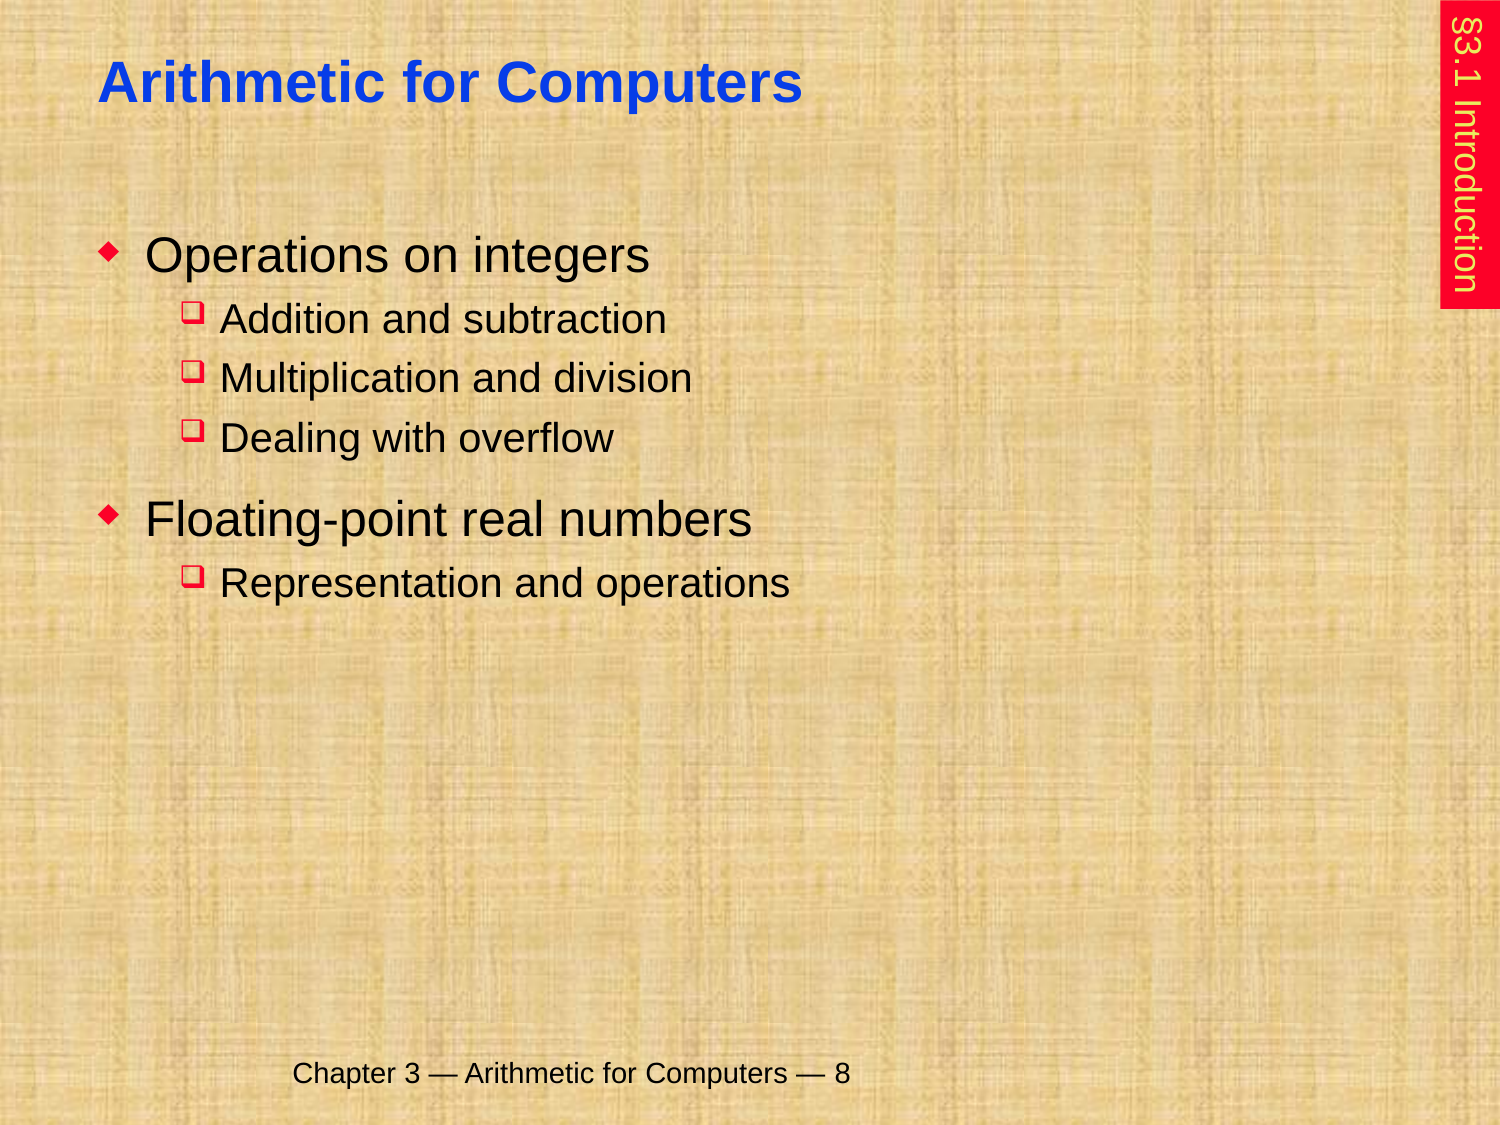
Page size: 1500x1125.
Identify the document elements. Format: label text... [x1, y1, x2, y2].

list Operations on integers Addition and subtraction Multiplication and division Dealing with overflow Floating-point real numbers Representation and operations [86, 224, 1426, 713]
picture [0, 0, 1500, 1125]
title Arithmetic for Computers [86, 49, 1426, 120]
text_box §3.1 Introduction [1440, 0, 1500, 309]
footer Chapter 3 — Arithmetic for Computers — 8 [277, 1046, 1471, 1106]
